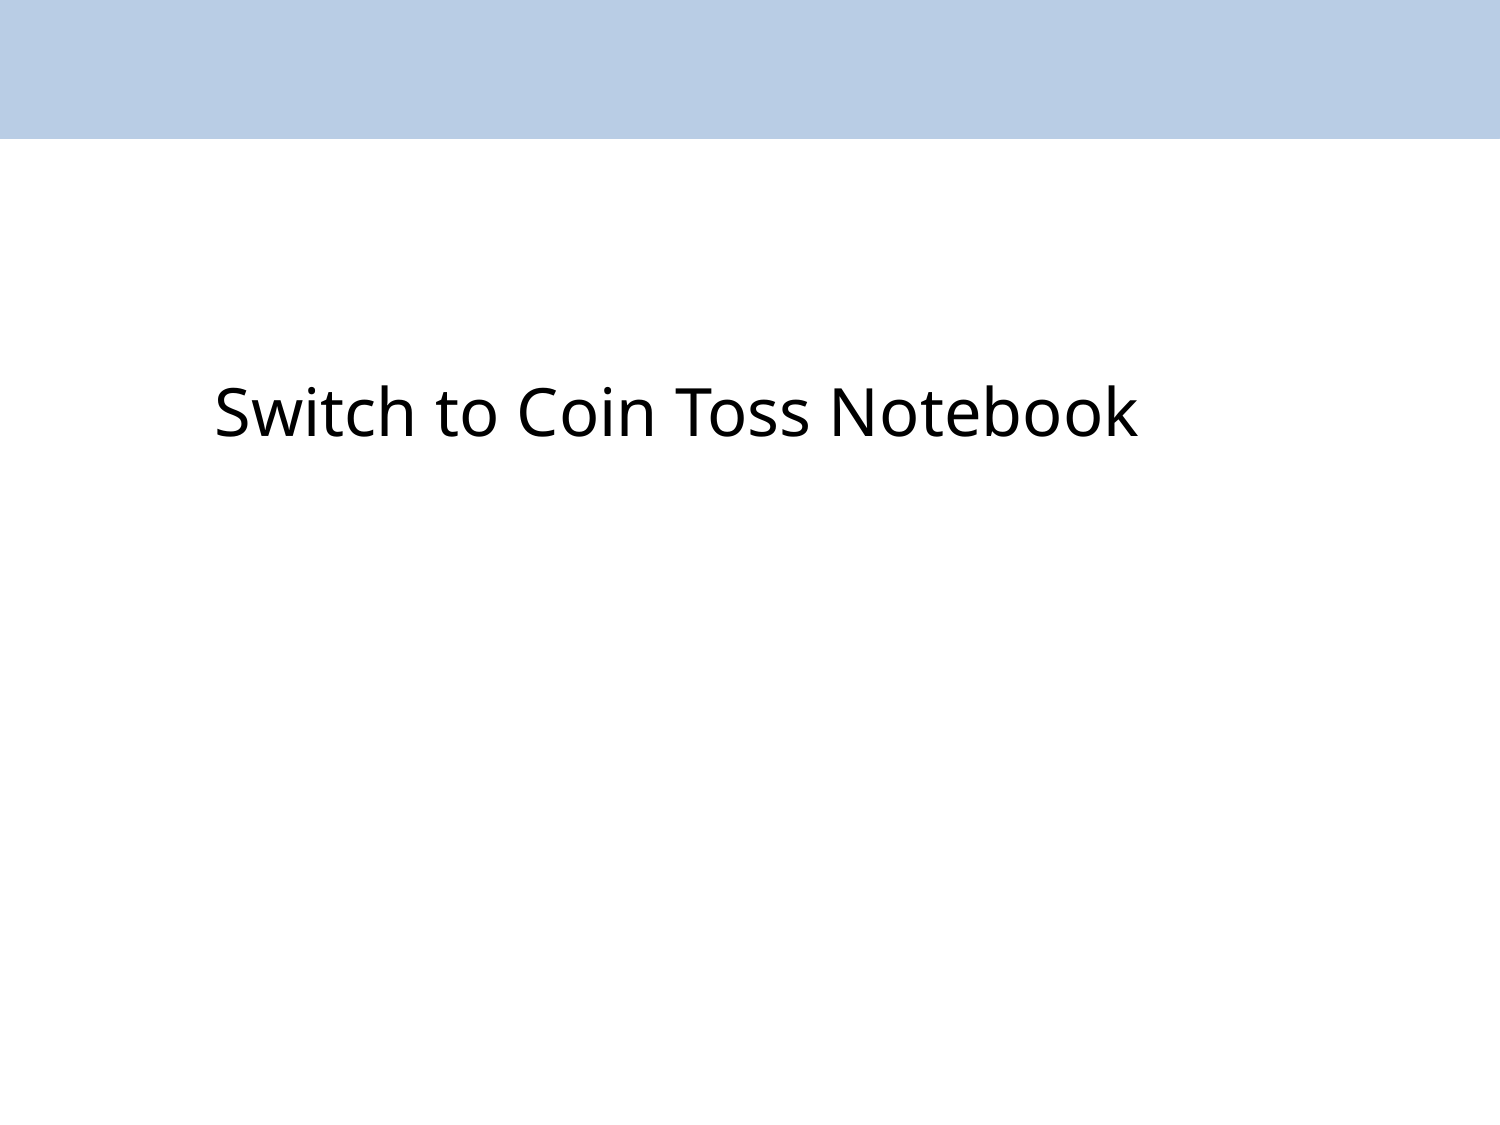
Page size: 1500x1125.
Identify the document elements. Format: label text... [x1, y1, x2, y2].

title Switch to Coin Toss Notebook [40, 362, 1316, 488]
